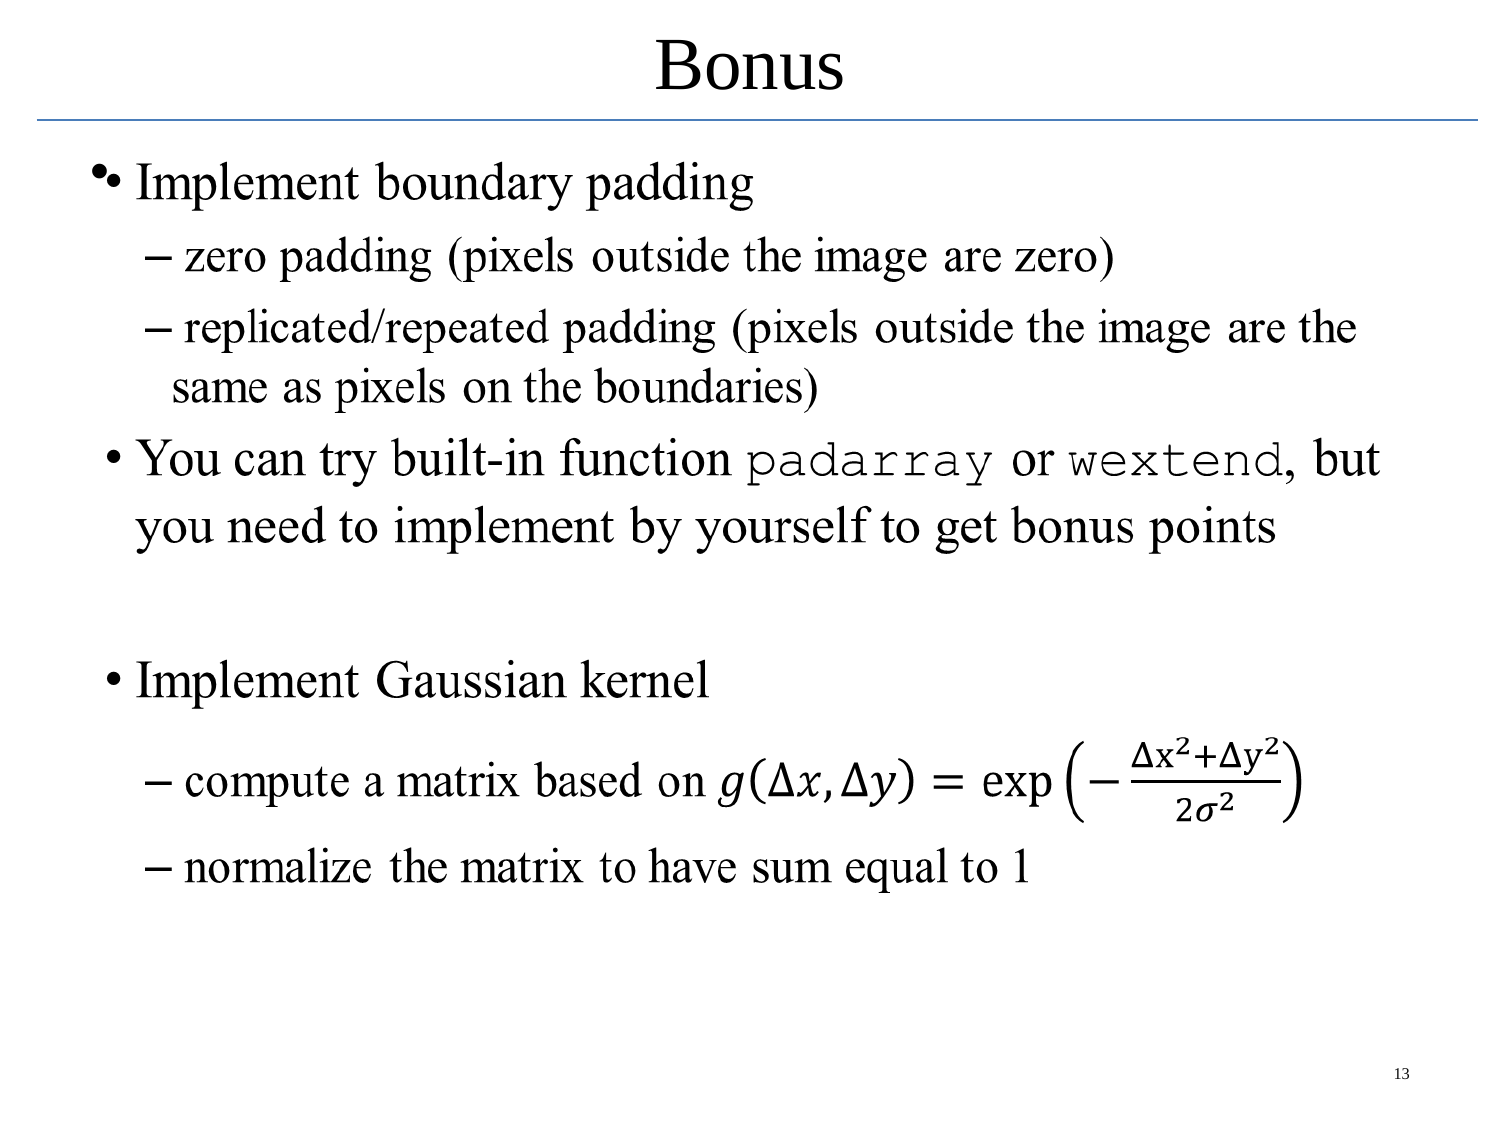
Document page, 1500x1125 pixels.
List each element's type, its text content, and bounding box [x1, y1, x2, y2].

list [75, 130, 1425, 1043]
slide_number 13 [1074, 1042, 1425, 1103]
title Bonus [75, 9, 1425, 110]
